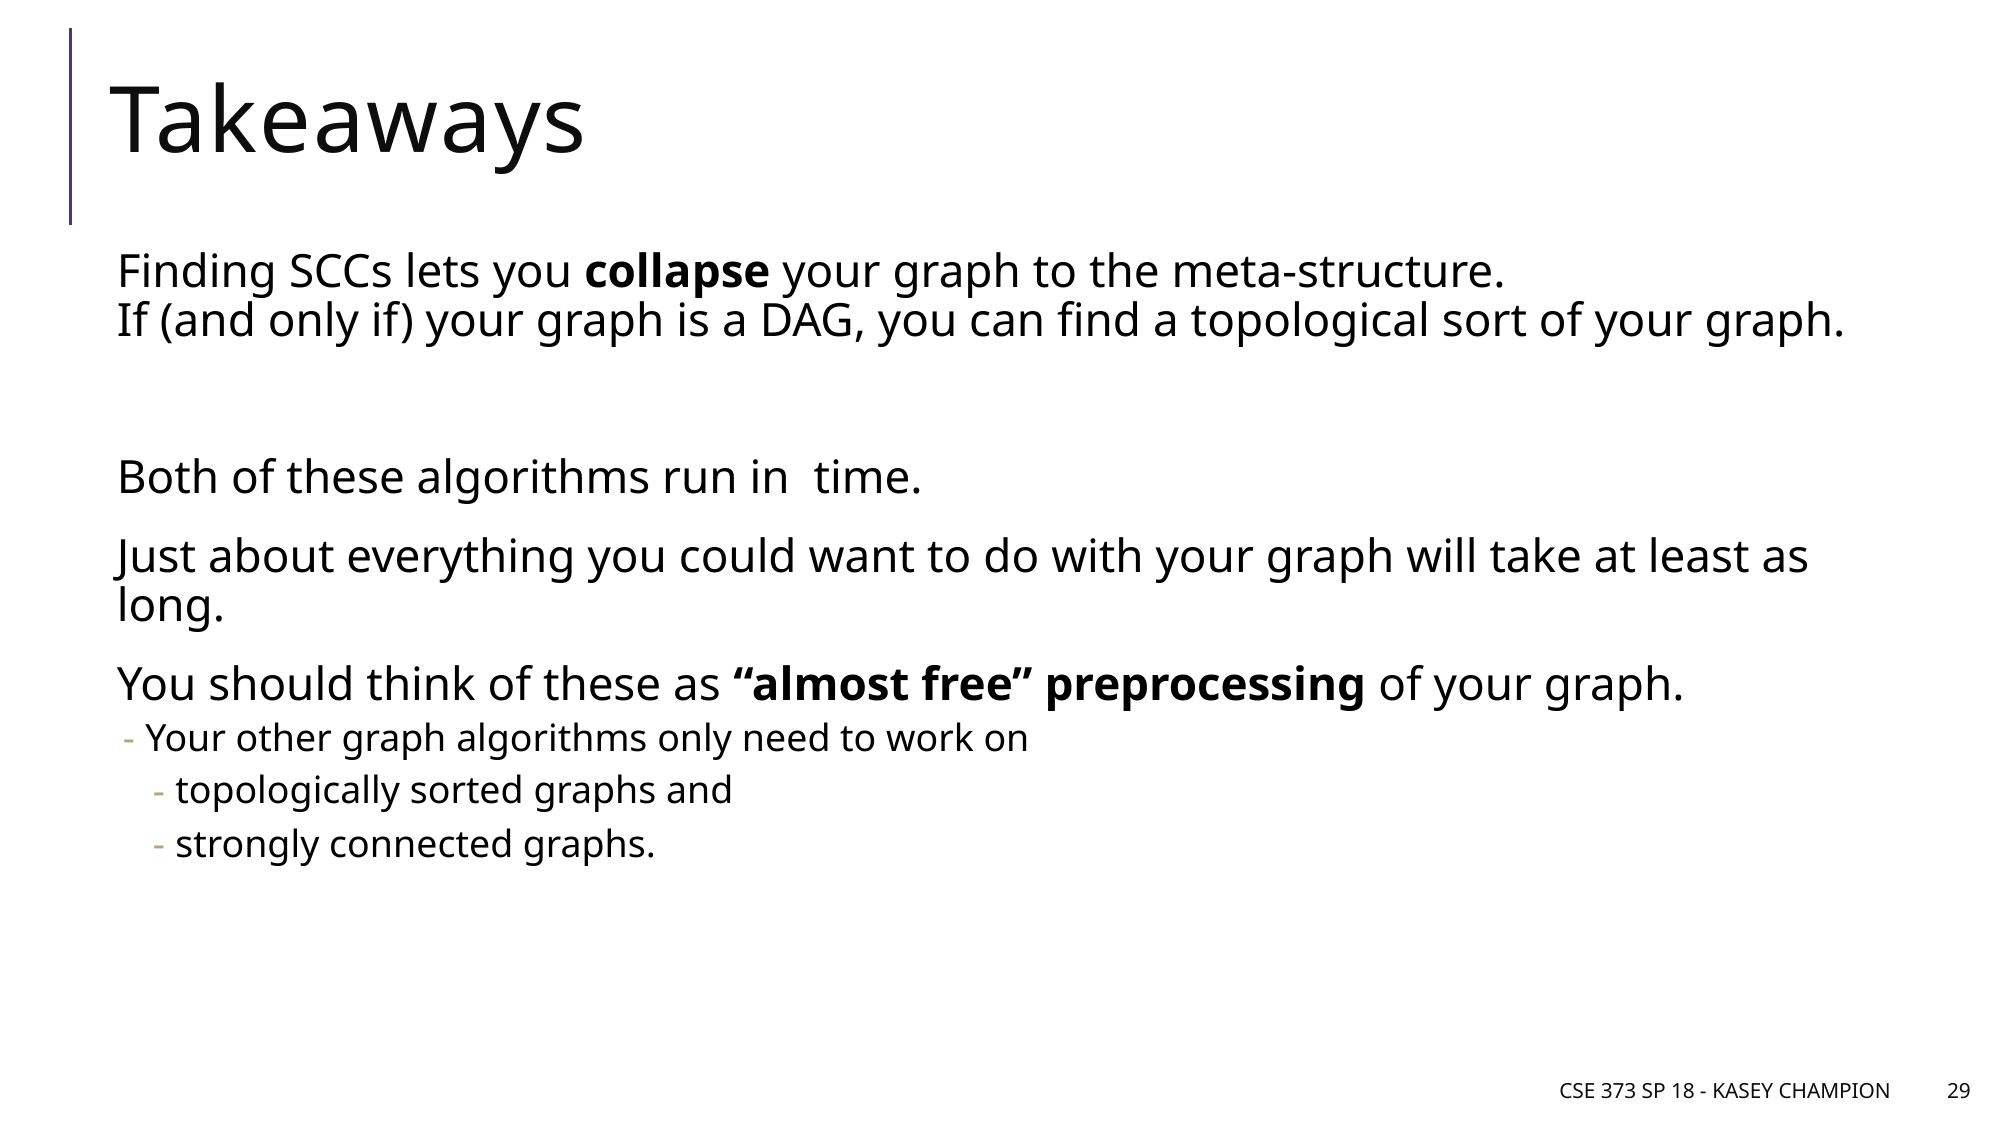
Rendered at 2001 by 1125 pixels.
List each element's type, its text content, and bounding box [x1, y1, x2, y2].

title Takeaways [94, 43, 1930, 210]
slide_number 29 [1916, 1069, 1986, 1115]
footer CSE 373 SP 18 - Kasey Champion [937, 1069, 1906, 1115]
